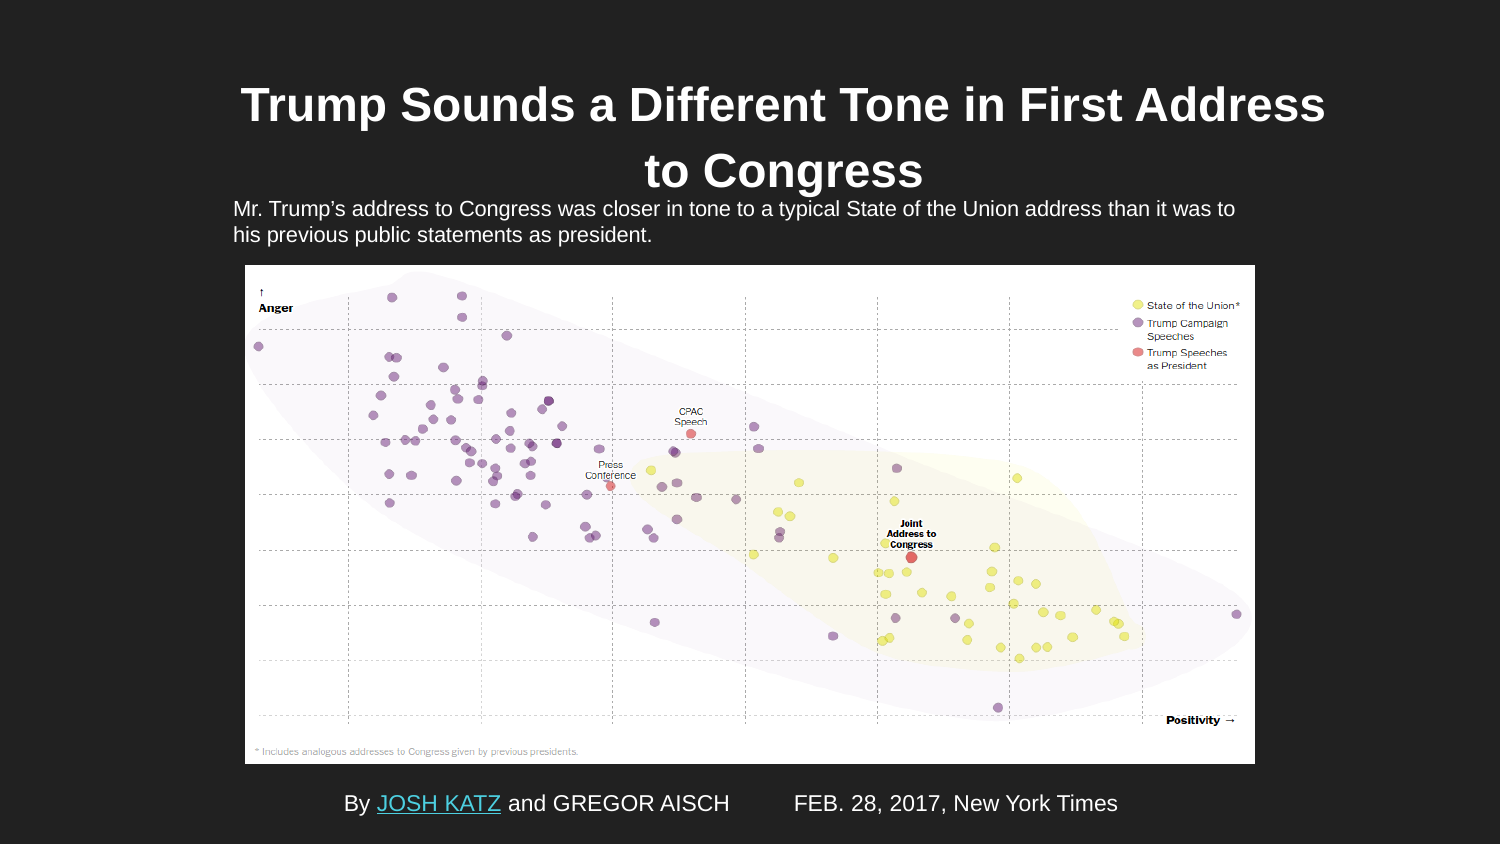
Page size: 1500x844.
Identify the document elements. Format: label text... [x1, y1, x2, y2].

picture [244, 265, 1256, 765]
title Trump Sounds a Different Tone in First Address to Congress [219, 4, 1349, 213]
subtitle By JOSH KATZ and GREGOR AISCH FEB. 28, 2017, New York Times [32, 771, 1430, 836]
text_box Mr. Trump’s address to Congress was closer in tone to a typical State of the Union address than it was to his previous public statements as president. [218, 179, 1282, 259]
